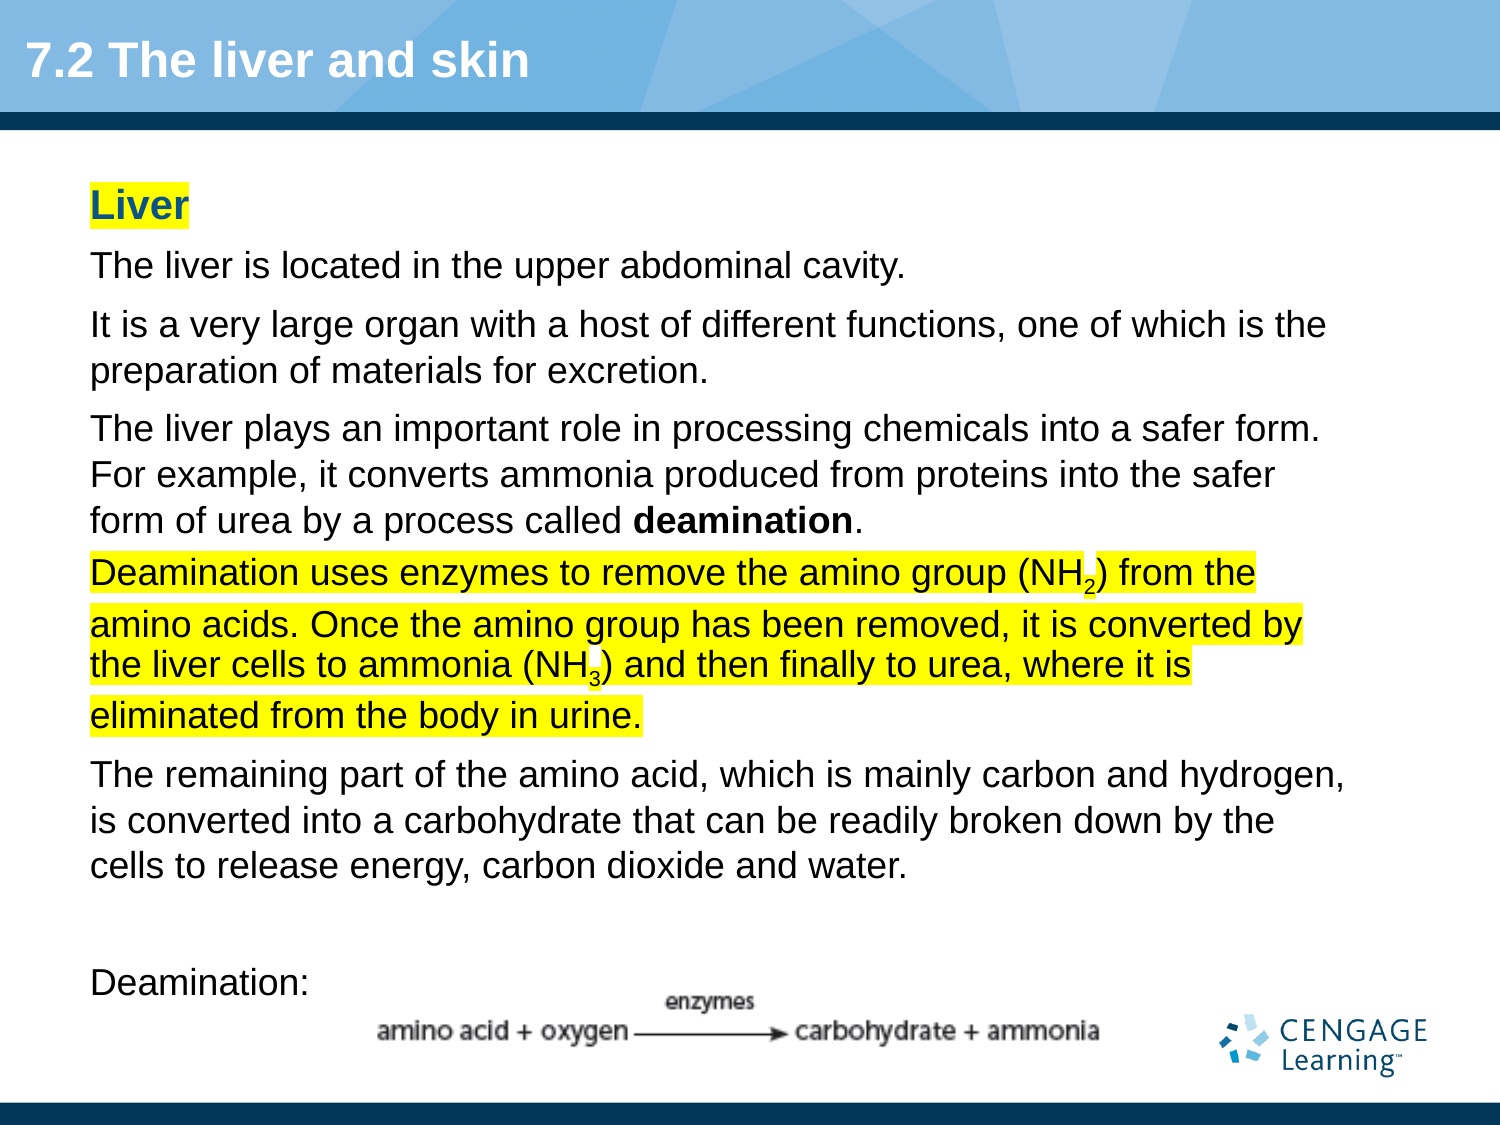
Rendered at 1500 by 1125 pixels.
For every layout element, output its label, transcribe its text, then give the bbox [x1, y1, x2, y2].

picture [349, 968, 1132, 1067]
picture [0, 0, 1500, 112]
title 7.2 The liver and skin [24, 24, 1263, 100]
text_box Liver The liver is located in the upper abdominal cavity. It is a very large organ with a host of different functions, one of which is the preparation of materials for excretion. The liver plays an important role in processing chemicals into a safer form. For example, it converts ammonia produced from proteins into the safer form of urea by a process called deamination. Deamination uses enzymes to remove the amino group (NH2) from the amino acids. Once the amino group has been removed, it is converted by the liver cells to ammonia (NH3) and then finally to urea, where it is eliminated from the body in urine. The remaining part of the amino acid, which is mainly carbon and hydrogen, is converted into a carbohydrate that can be readily broken down by the cells to release energy, carbon dioxide and water. Deamination: [75, 174, 1375, 1011]
picture [1195, 990, 1450, 1101]
